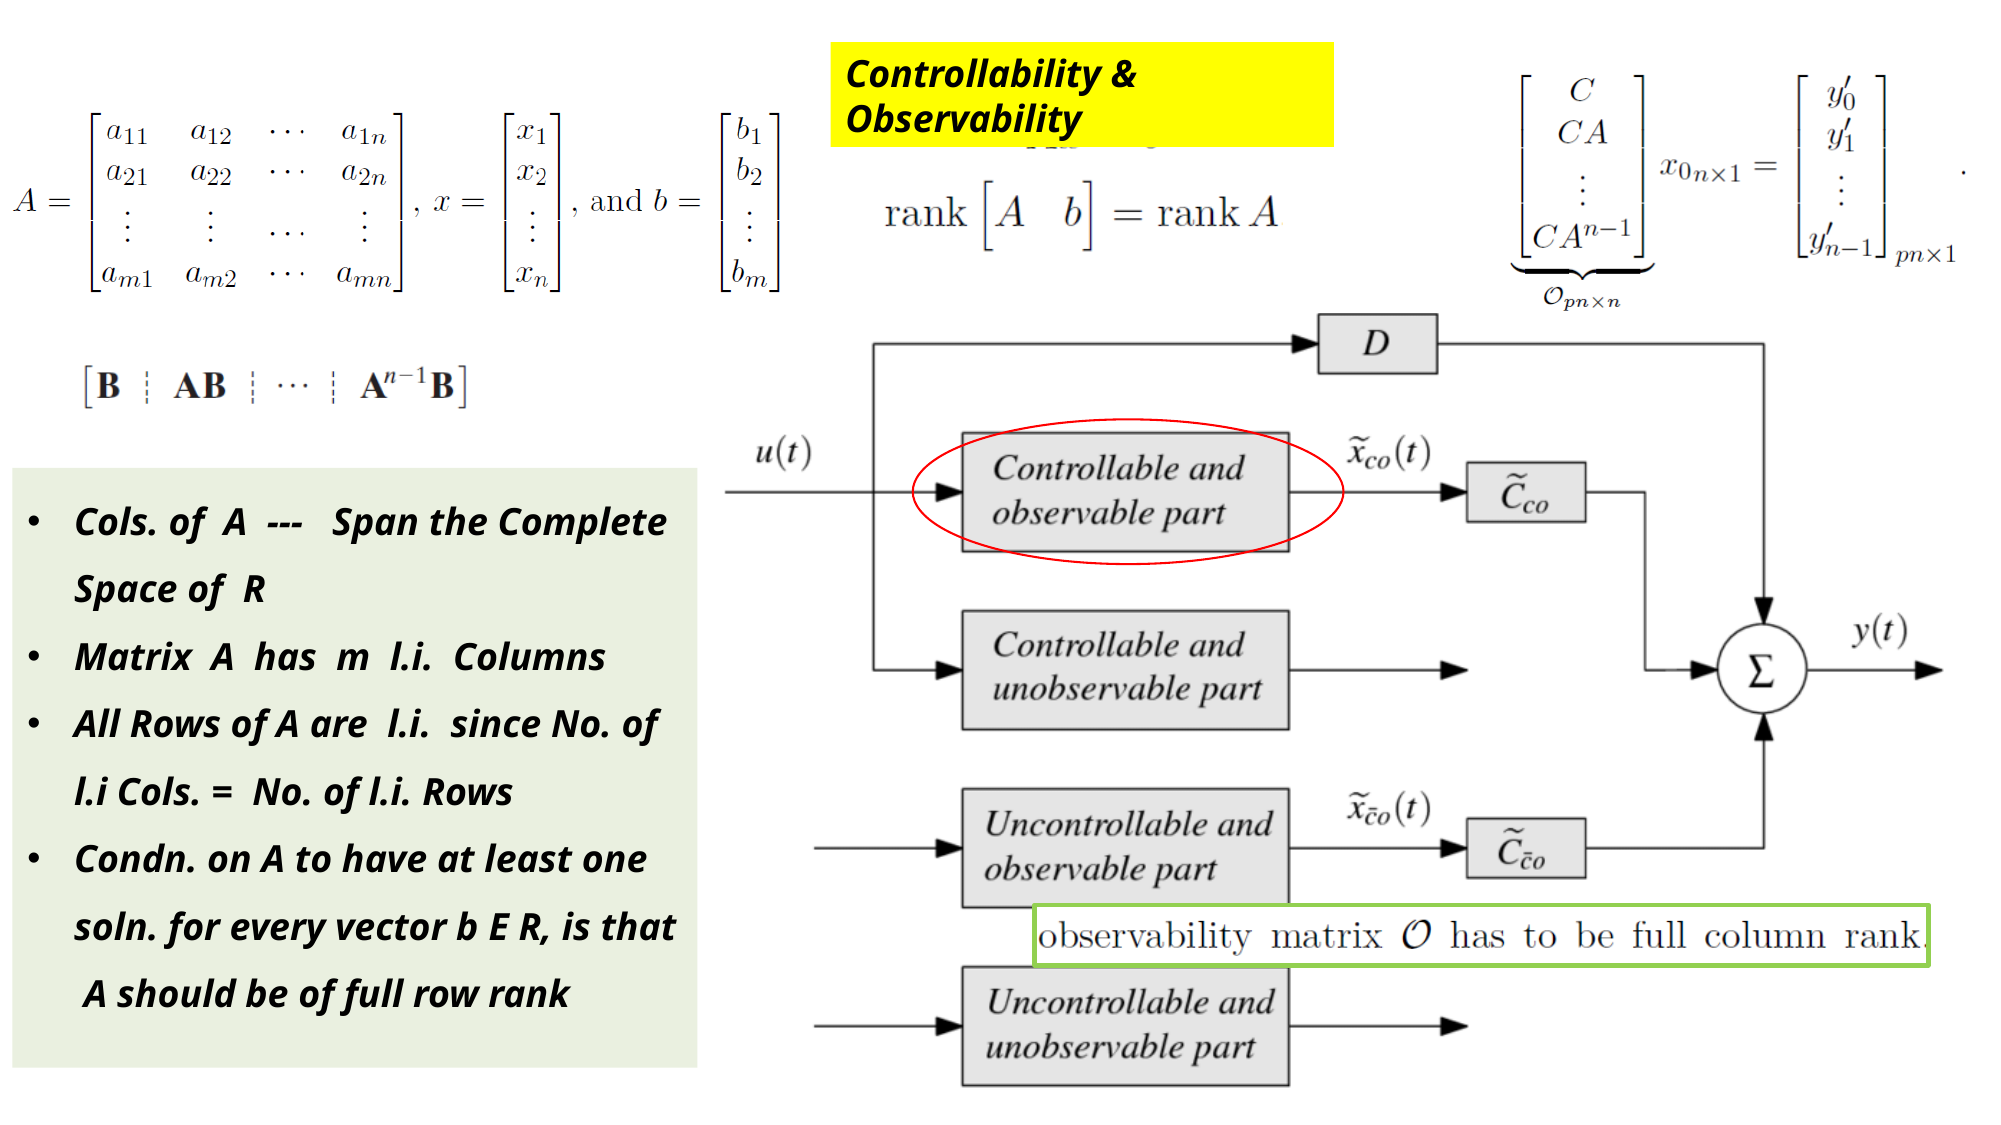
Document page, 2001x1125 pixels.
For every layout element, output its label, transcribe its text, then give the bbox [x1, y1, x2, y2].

picture [723, 60, 1976, 1089]
picture [1020, 108, 1168, 162]
picture [71, 354, 478, 420]
text_box Cols. of A --- Span the Complete Space of R Matrix A has m l.i. Columns All Rows of A are l.i. since No. of l.i Cols. = No. of l.i. Rows Condn. on A to have at least one soln. for every vector b E R, is that A should be of full row rank [12, 467, 698, 1068]
picture [871, 174, 1283, 253]
text_box Controllability & Observability [830, 42, 1334, 147]
picture [12, 79, 787, 303]
